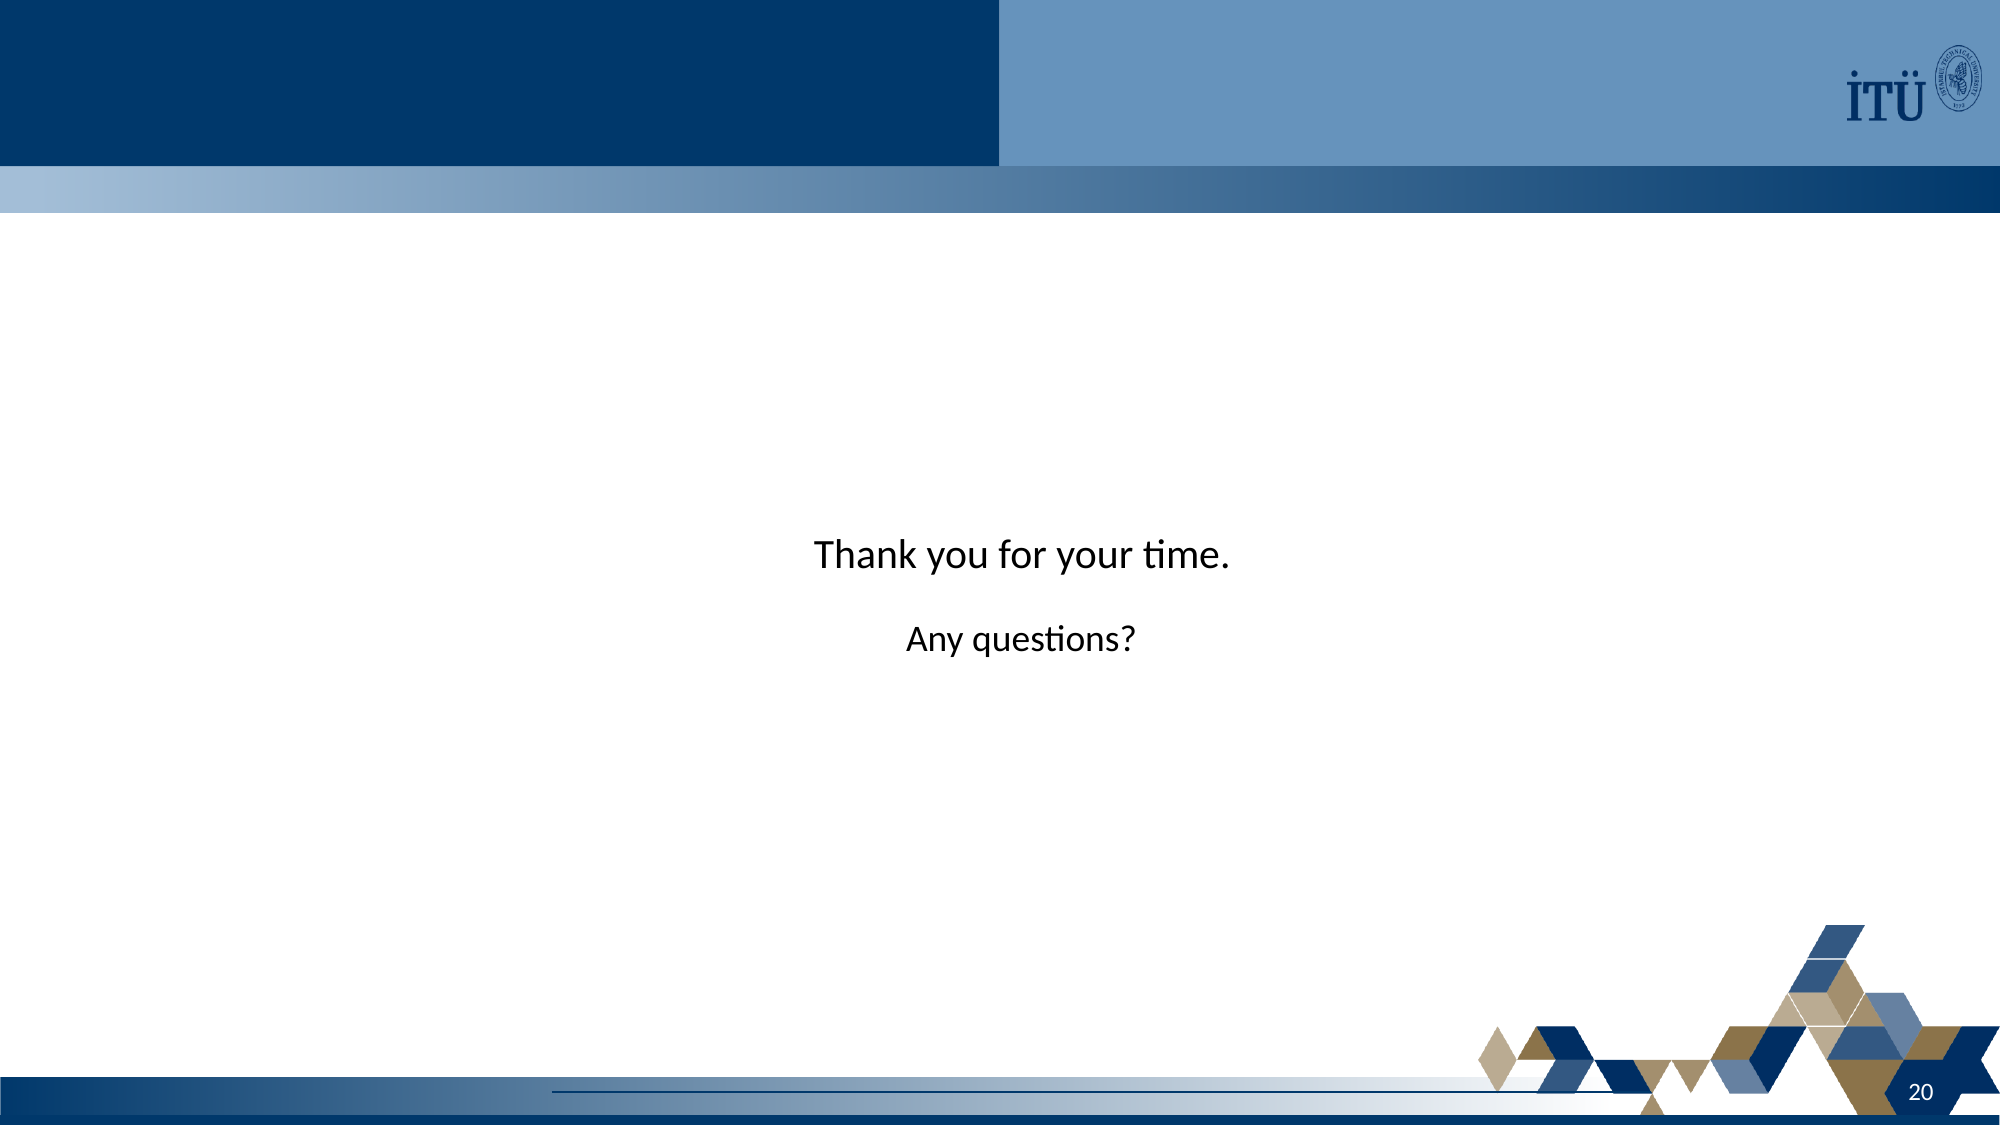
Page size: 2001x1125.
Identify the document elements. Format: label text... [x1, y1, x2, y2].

text_box Any questions? [891, 606, 1730, 666]
slide_number 20 [1880, 1059, 1962, 1122]
text_box Thank you for your time. [799, 519, 1638, 584]
picture [1847, 45, 1982, 121]
picture [1478, 925, 2000, 1115]
